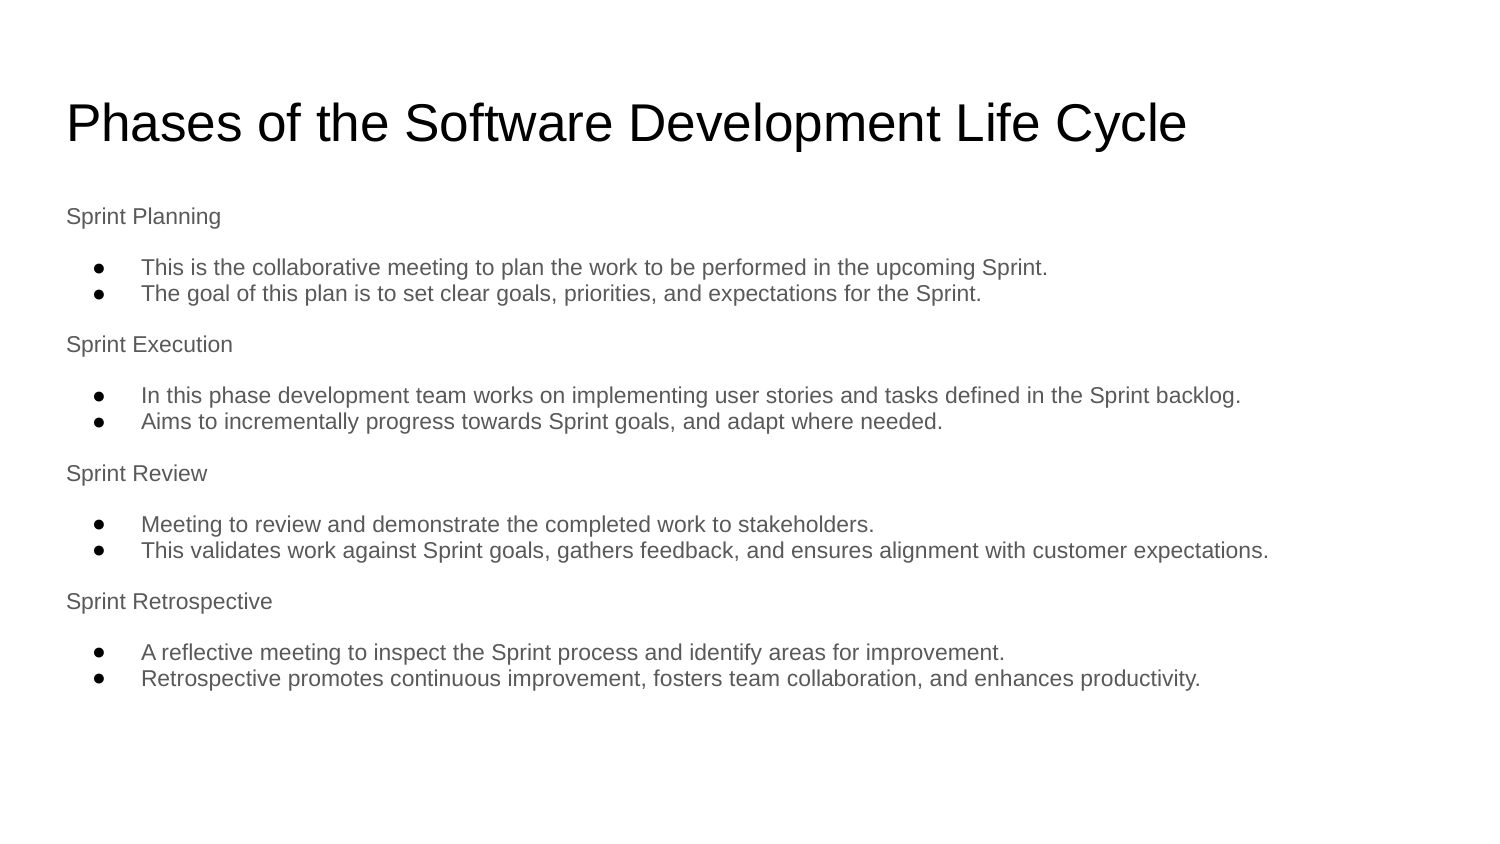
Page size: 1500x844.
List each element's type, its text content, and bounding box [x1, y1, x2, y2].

list Sprint Planning This is the collaborative meeting to plan the work to be performed in the upcoming Sprint. The goal of this plan is to set clear goals, priorities, and expectations for the Sprint. Sprint Execution In this phase development team works on implementing user stories and tasks defined in the Sprint backlog. Aims to incrementally progress towards Sprint goals, and adapt where needed. Sprint Review Meeting to review and demonstrate the completed work to stakeholders. This validates work against Sprint goals, gathers feedback, and ensures alignment with customer expectations. Sprint Retrospective A reflective meeting to inspect the Sprint process and identify areas for improvement. Retrospective promotes continuous improvement, fosters team collaboration, and enhances productivity. [51, 189, 1449, 750]
title Phases of the Software Development Life Cycle [51, 72, 1449, 167]
